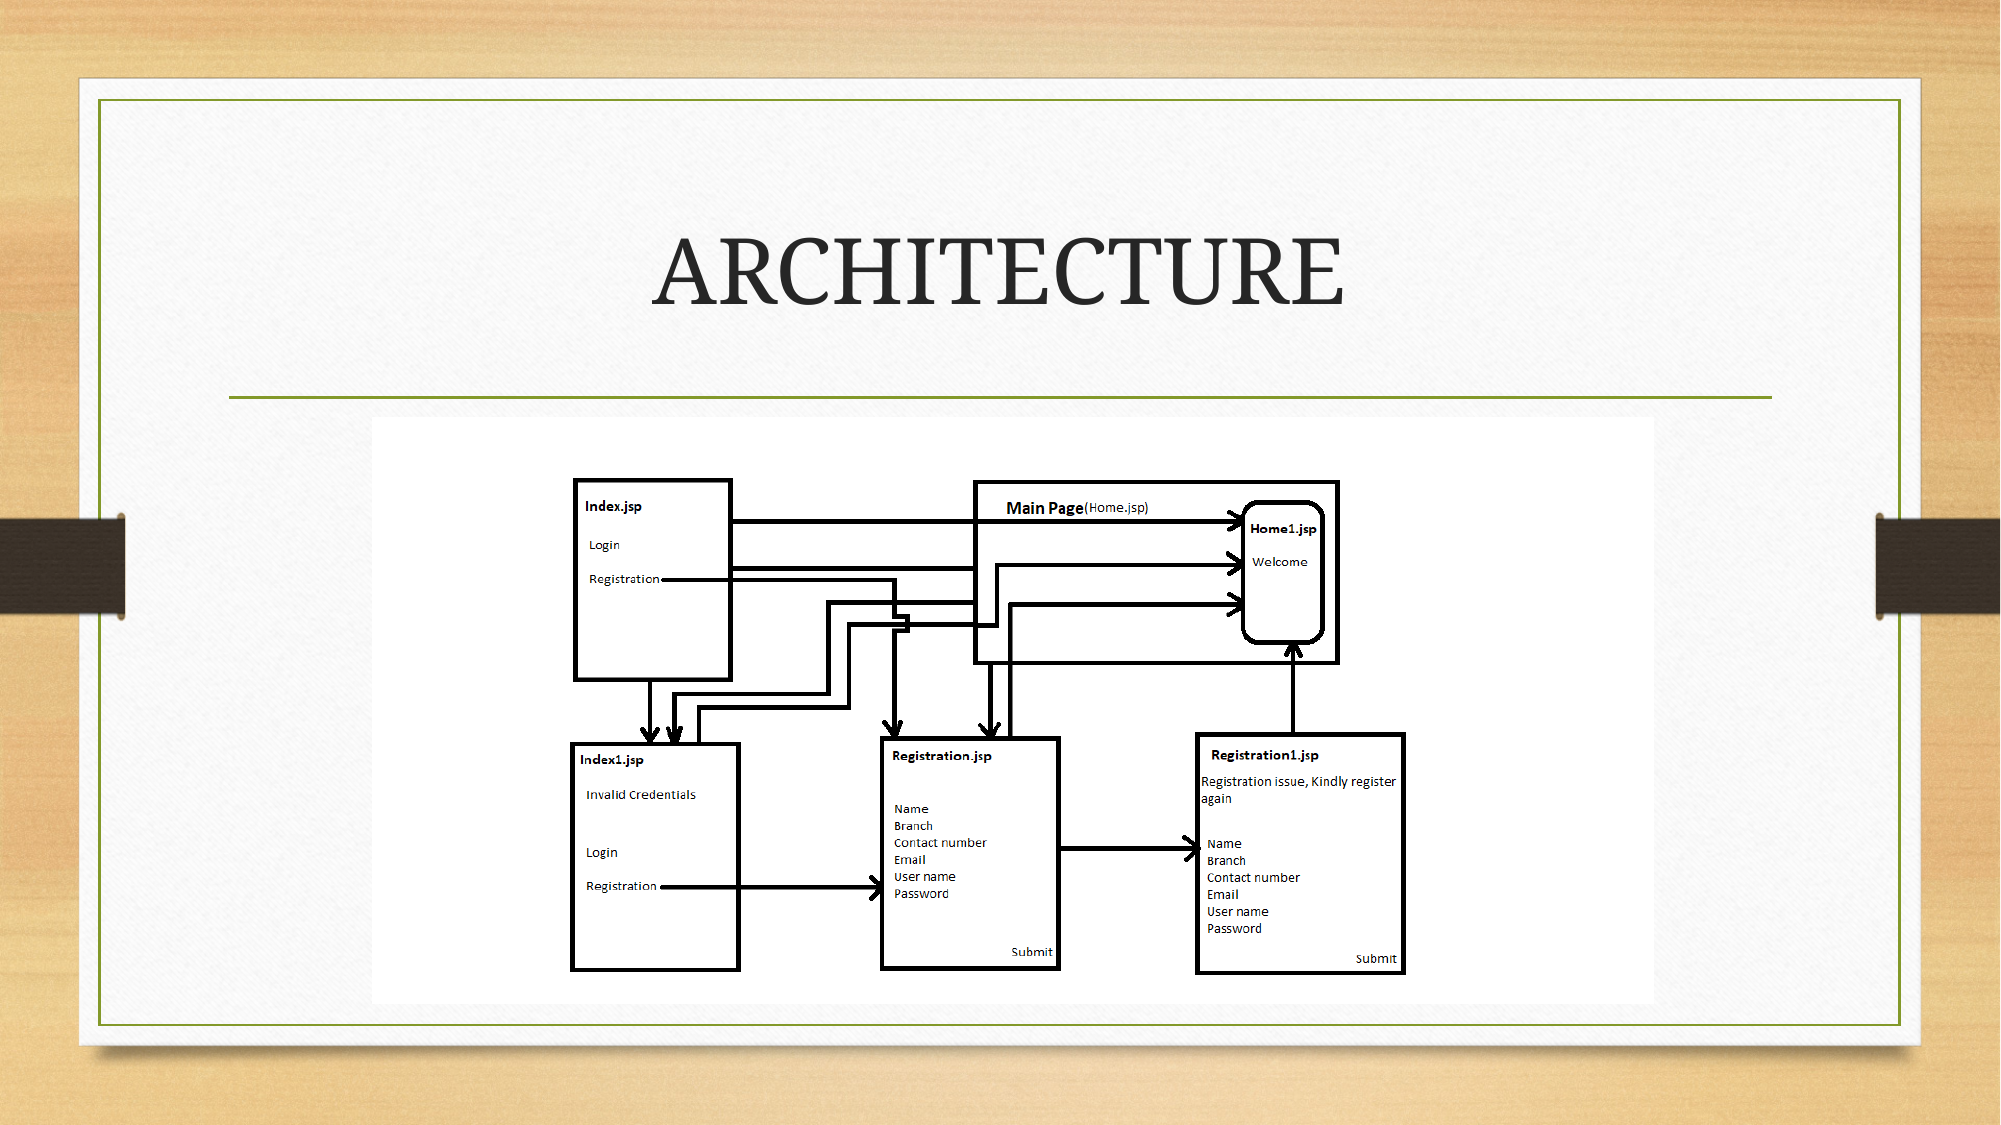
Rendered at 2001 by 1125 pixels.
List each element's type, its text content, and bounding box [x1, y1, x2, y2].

title ARCHITECTURE [212, 161, 1788, 375]
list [372, 416, 1654, 1005]
picture [0, 0, 2001, 1125]
